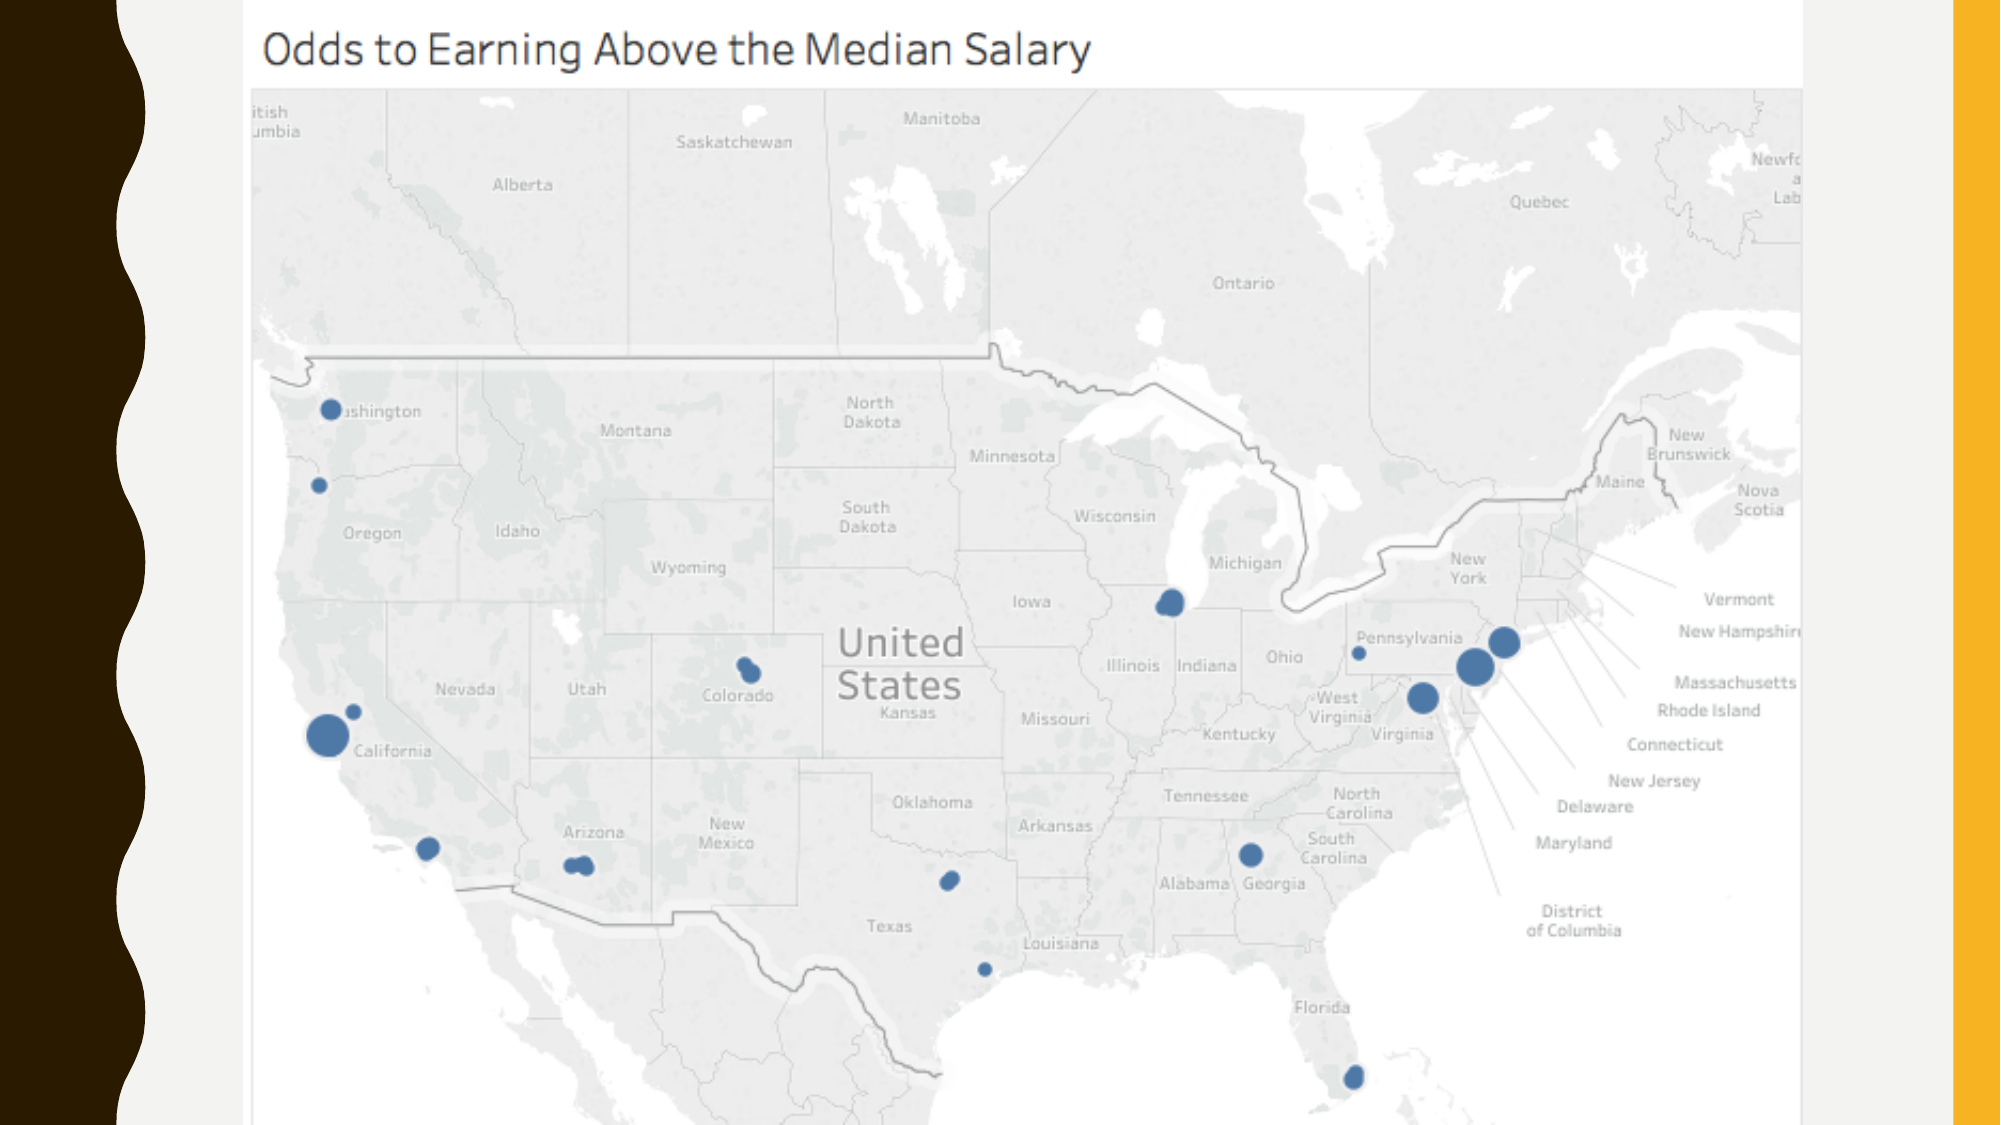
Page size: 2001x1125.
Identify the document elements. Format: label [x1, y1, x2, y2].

list [243, 0, 1803, 1125]
